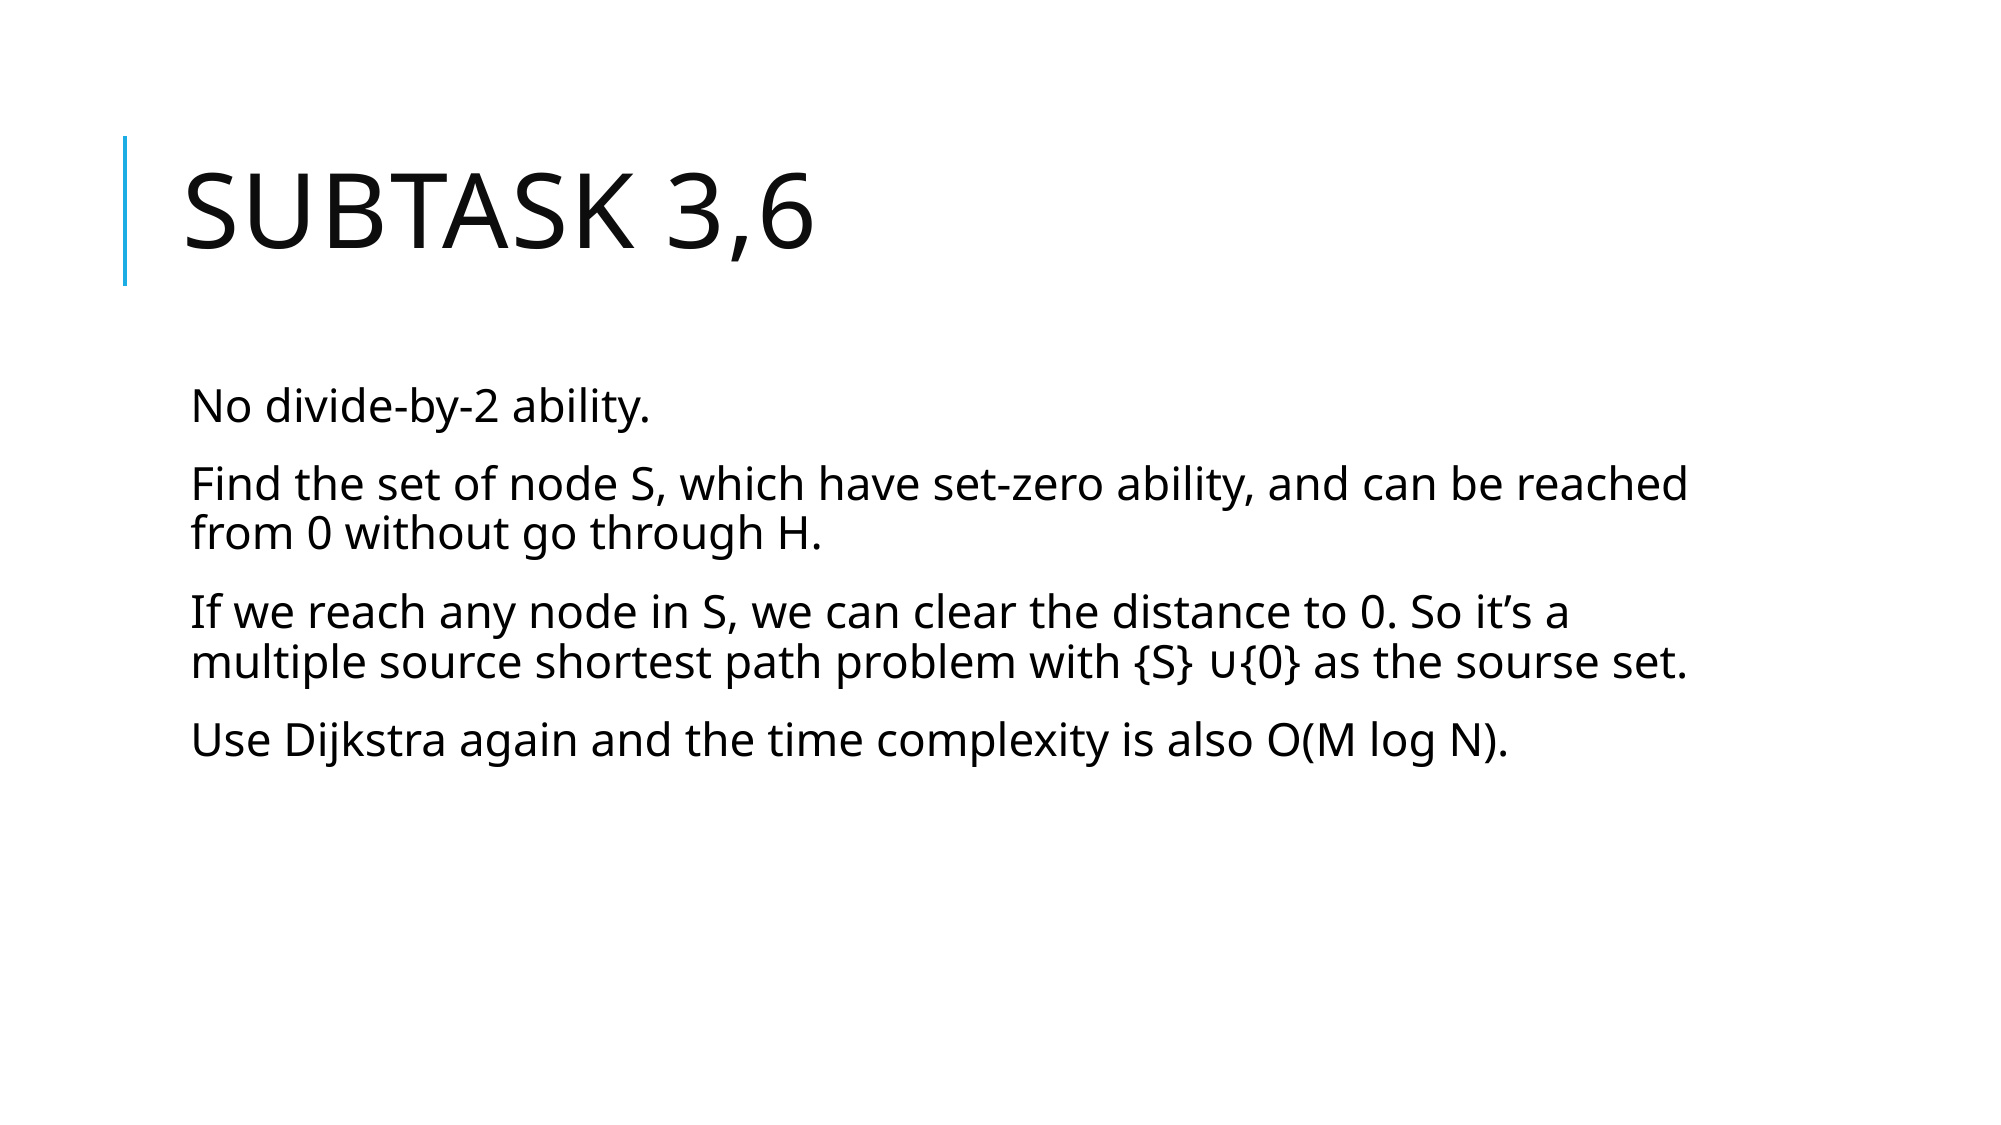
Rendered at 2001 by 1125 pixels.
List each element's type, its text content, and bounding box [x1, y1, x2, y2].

list No divide-by-2 ability. Find the set of node S, which have set-zero ability, and can be reached from 0 without go through H. If we reach any node in S, we can clear the distance to 0. So it’s a multiple source shortest path problem with {S} ∪{0} as the sourse set. Use Dijkstra again and the time complexity is also O(M log N). [168, 375, 1763, 1035]
title Subtask 3,6 [168, 96, 1763, 342]
